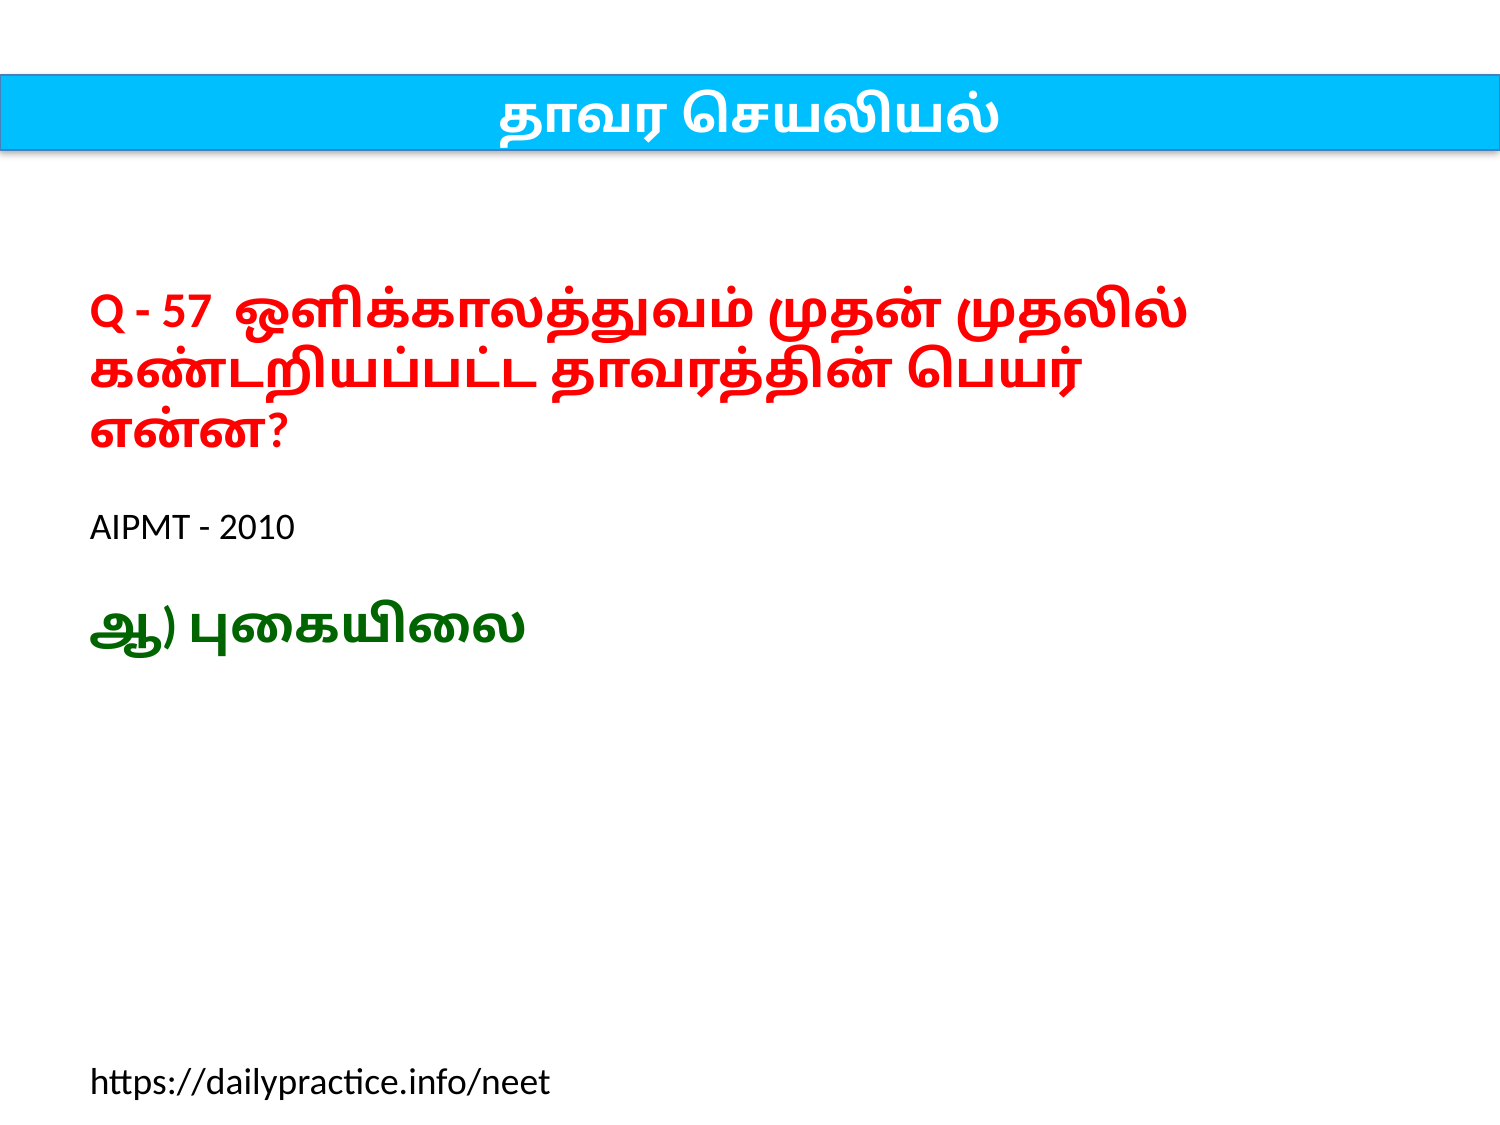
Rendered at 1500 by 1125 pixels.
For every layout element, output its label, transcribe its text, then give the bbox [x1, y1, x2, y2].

text_box Q - 57 ஒளிக்காலத்துவம் முதன் முதலில் கண்டறியப்பட்ட தாவரத்தின் பெயர் என்ன? AIPMT - 2010 ஆ) புகையிலை [74, 224, 1275, 660]
text_box https://dailypractice.info/neet [74, 1049, 675, 1110]
text_box தாவர செயலியல் [0, 74, 1500, 151]
